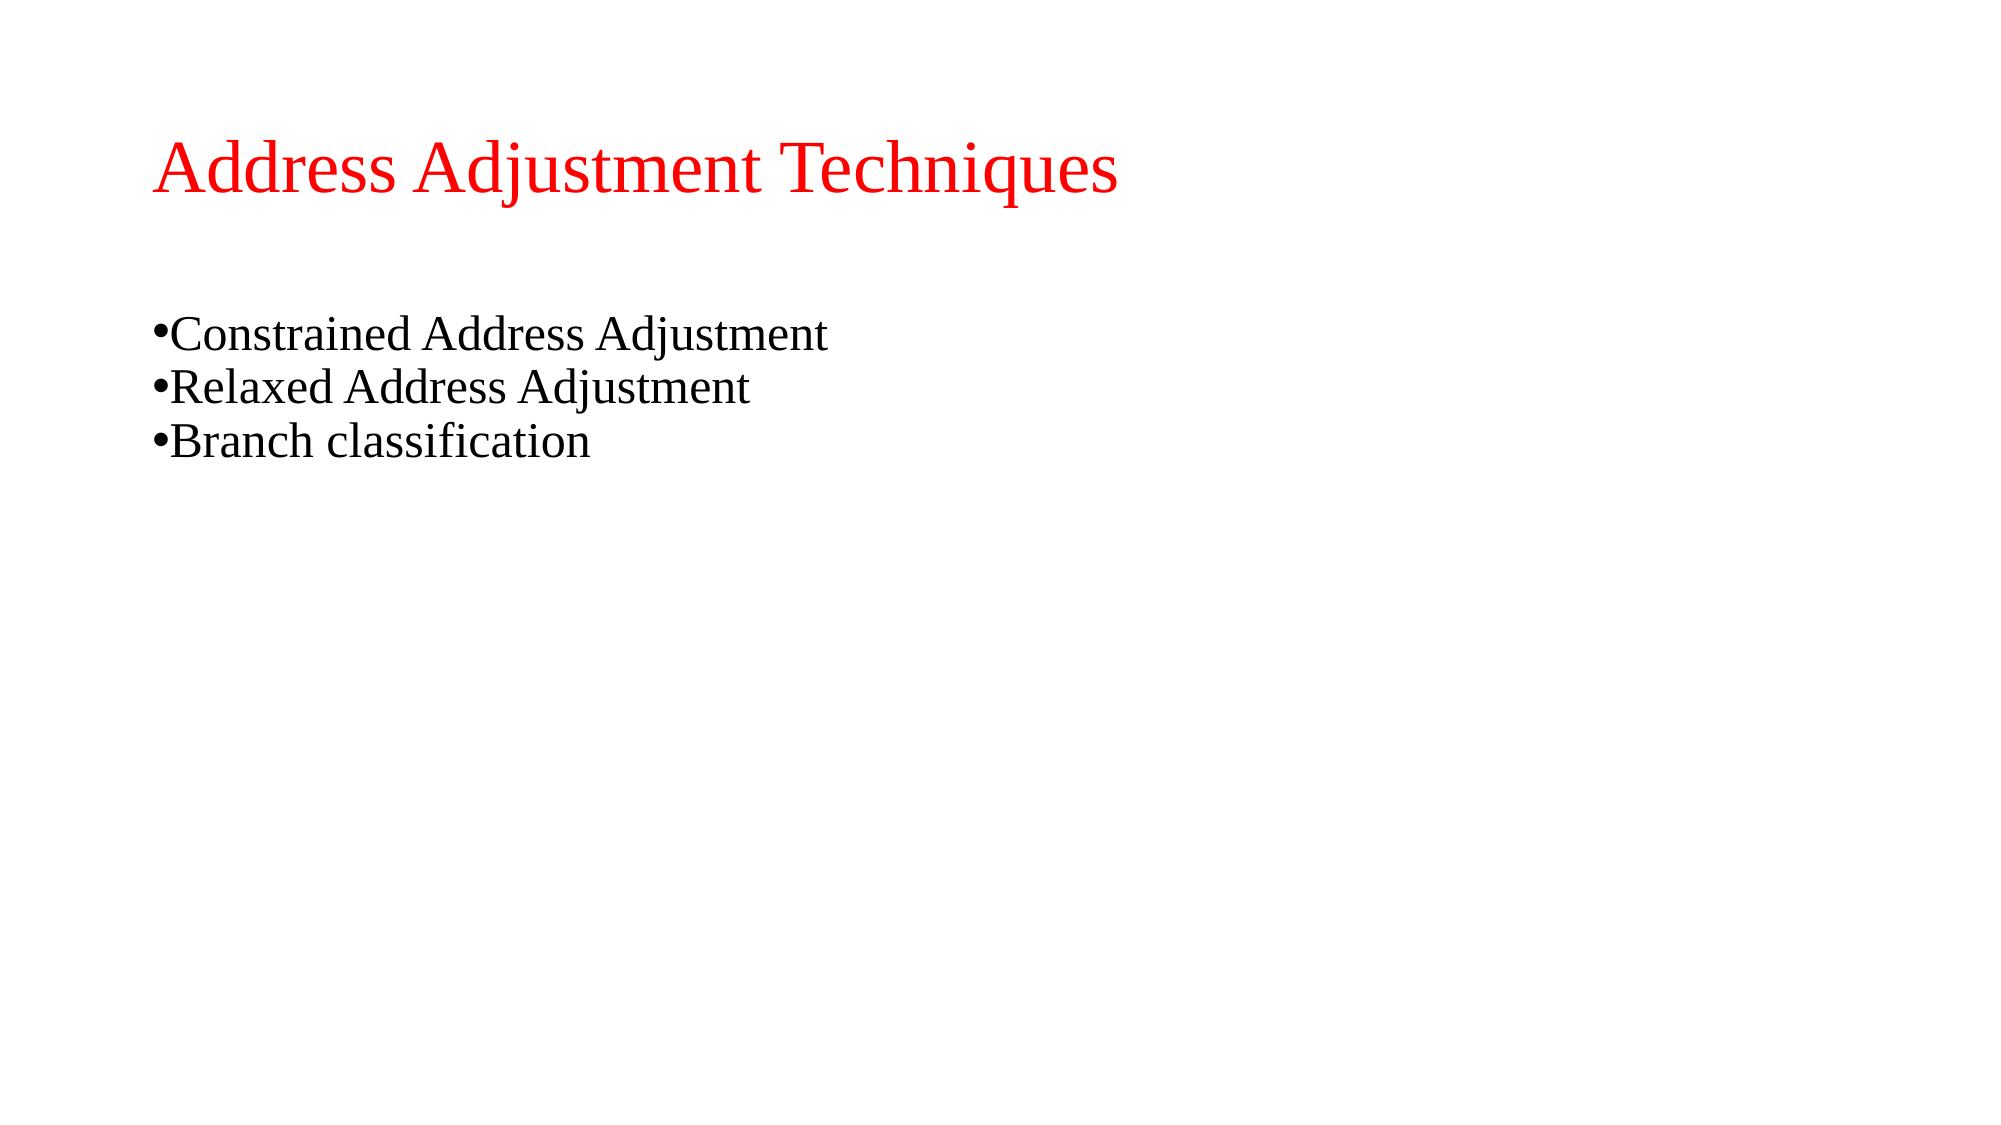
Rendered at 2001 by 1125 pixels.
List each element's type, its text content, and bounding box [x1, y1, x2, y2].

text_box Address Adjustment Techniques [137, 59, 1863, 277]
text_box Constrained Address Adjustment Relaxed Address Adjustment Branch classification [137, 299, 1863, 1013]
